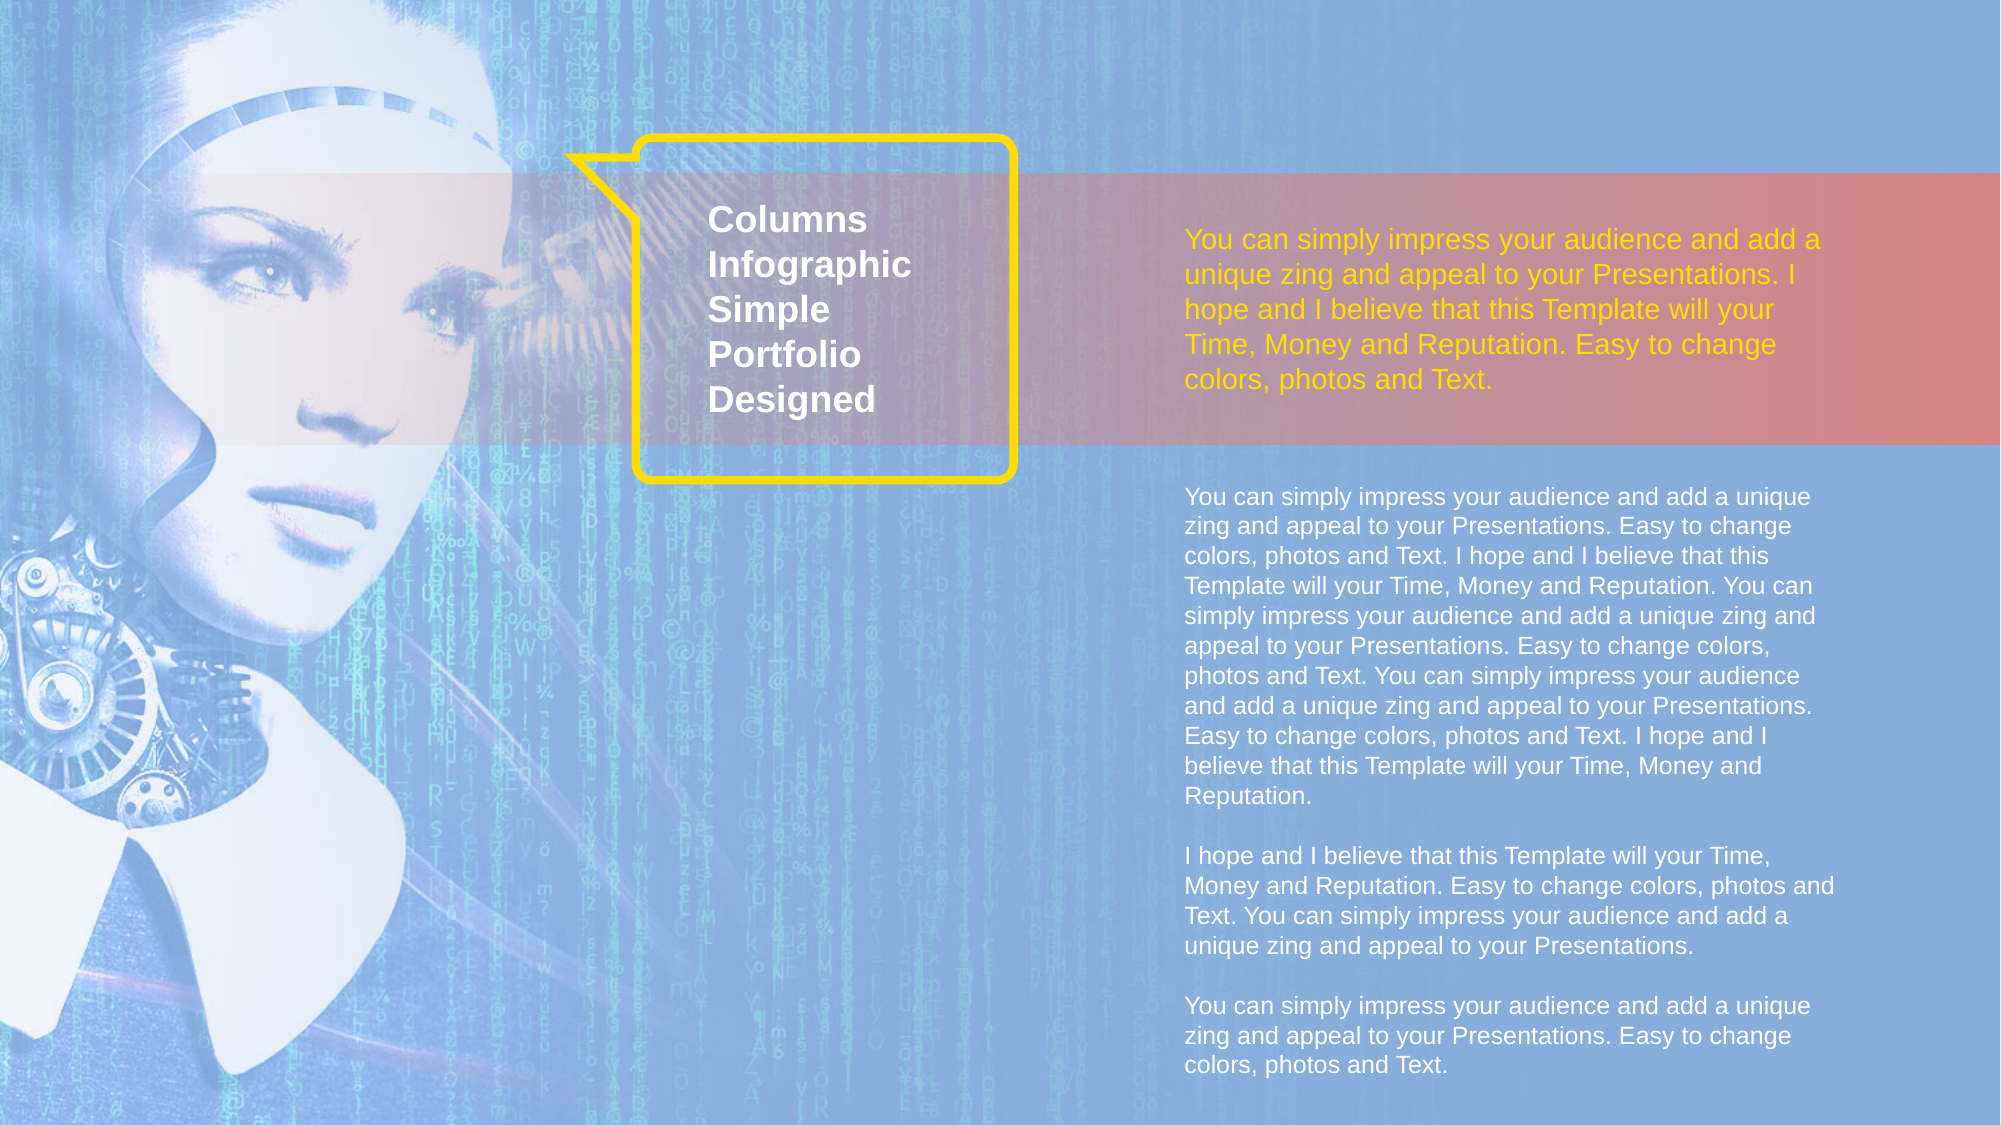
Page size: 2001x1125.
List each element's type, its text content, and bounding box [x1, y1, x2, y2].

text_box You can simply impress your audience and add a unique zing and appeal to your Presentations. Easy to change colors, photos and Text. I hope and I believe that this Template will your Time, Money and Reputation. You can simply impress your audience and add a unique zing and appeal to your Presentations. Easy to change colors, photos and Text. You can simply impress your audience and add a unique zing and appeal to your Presentations. Easy to change colors, photos and Text. I hope and I believe that this Template will your Time, Money and Reputation. I hope and I believe that this Template will your Time, Money and Reputation. Easy to change colors, photos and Text. You can simply impress your audience and add a unique zing and appeal to your Presentations. You can simply impress your audience and add a unique zing and appeal to your Presentations. Easy to change colors, photos and Text. [1169, 472, 1862, 1087]
text_box Columns Infographic Simple Portfolio Designed [693, 187, 965, 428]
text_box [0, 172, 634, 446]
text_box [570, 136, 1015, 482]
text_box [1015, 172, 2000, 446]
picture [0, 0, 2001, 1125]
text_box You can simply impress your audience and add a unique zing and appeal to your Presentations. I hope and I believe that this Template will your Time, Money and Reputation. Easy to change colors, photos and Text. [1169, 213, 1862, 403]
